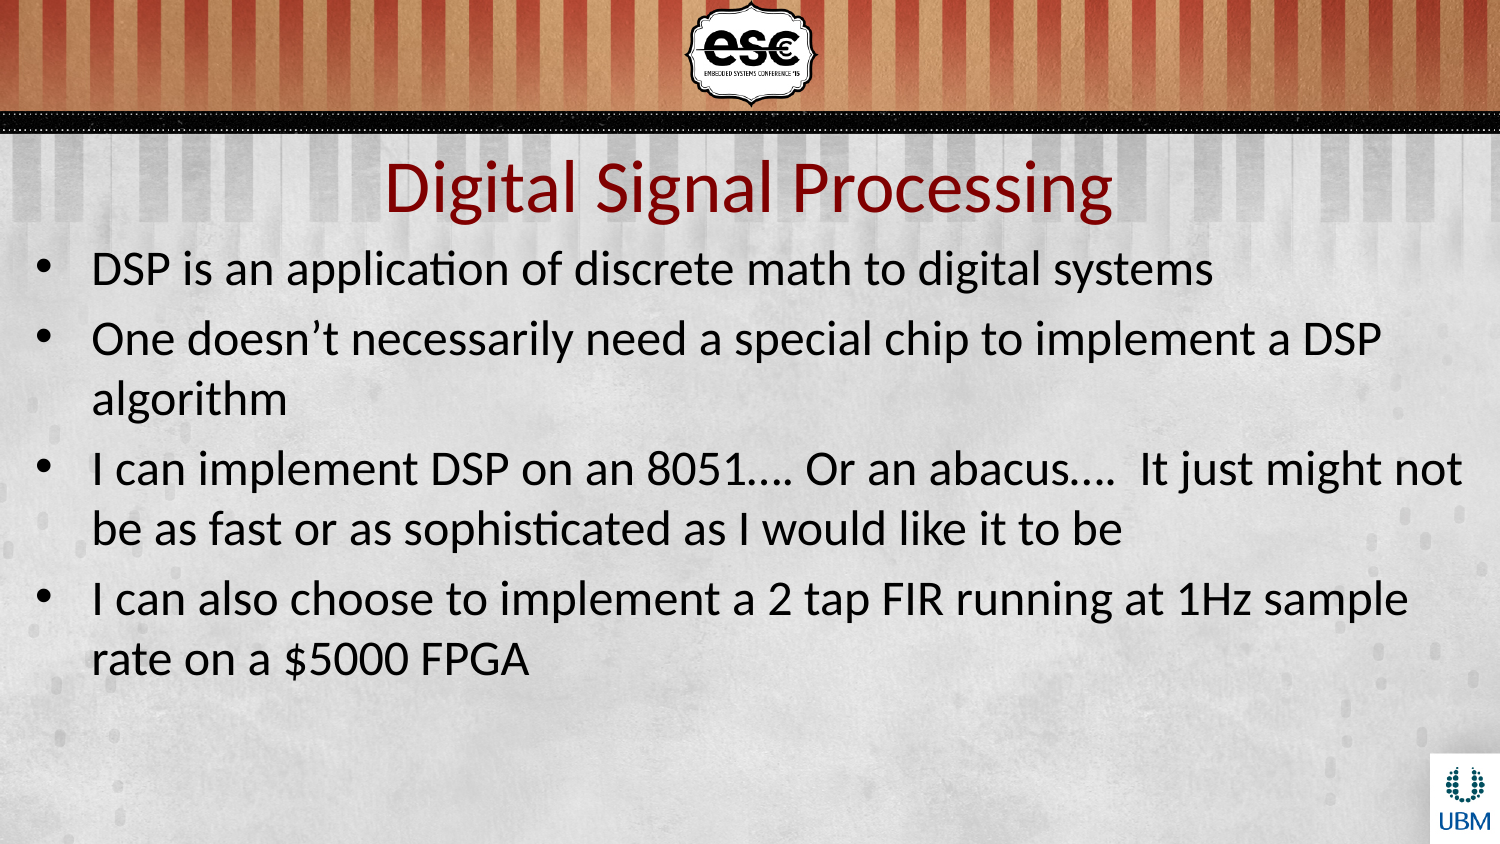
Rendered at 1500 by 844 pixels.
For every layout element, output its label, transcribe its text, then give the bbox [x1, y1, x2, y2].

list DSP is an application of discrete math to digital systems One doesn’t necessarily need a special chip to implement a DSP algorithm I can implement DSP on an 8051…. Or an abacus…. It just might not be as fast or as sophisticated as I would like it to be I can also choose to implement a 2 tap FIR running at 1Hz sample rate on a $5000 FPGA [20, 228, 1500, 661]
title Digital Signal Processing [75, 130, 1425, 228]
picture [0, 0, 1500, 844]
